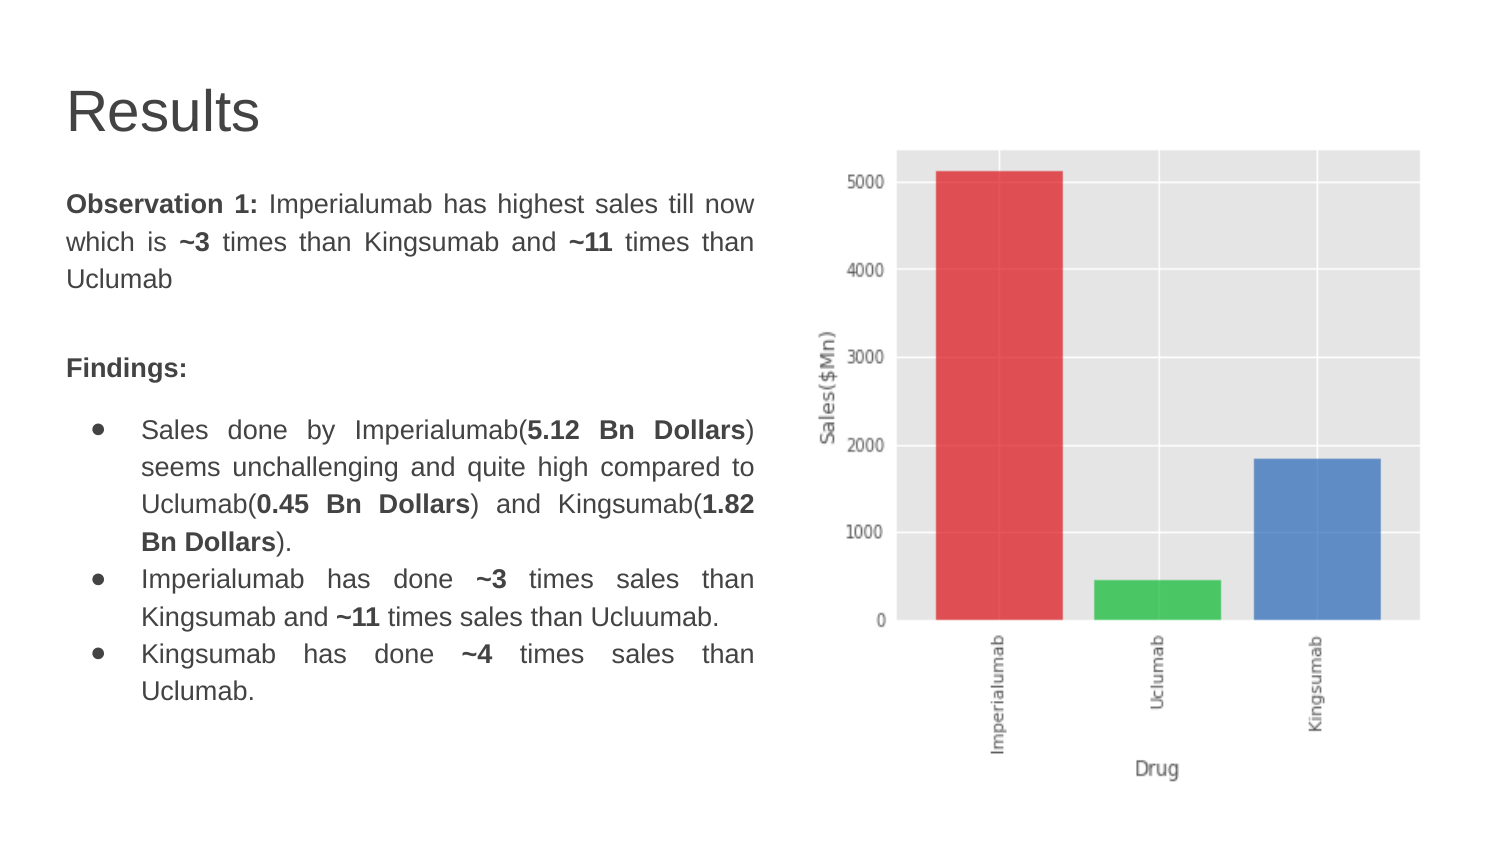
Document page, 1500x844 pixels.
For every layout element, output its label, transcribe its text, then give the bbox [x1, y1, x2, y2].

picture [800, 116, 1461, 804]
title Results [51, 58, 1449, 153]
list Observation 1: Imperialumab has highest sales till now which is ~3 times than Kingsumab and ~11 times than Uclumab Findings: Sales done by Imperialumab(5.12 Bn Dollars) seems unchallenging and quite high compared to Uclumab(0.45 Bn Dollars) and Kingsumab(1.82 Bn Dollars). Imperialumab has done ~3 times sales than Kingsumab and ~11 times sales than Ucluumab. Kingsumab has done ~4 times sales than Uclumab. [51, 166, 770, 814]
